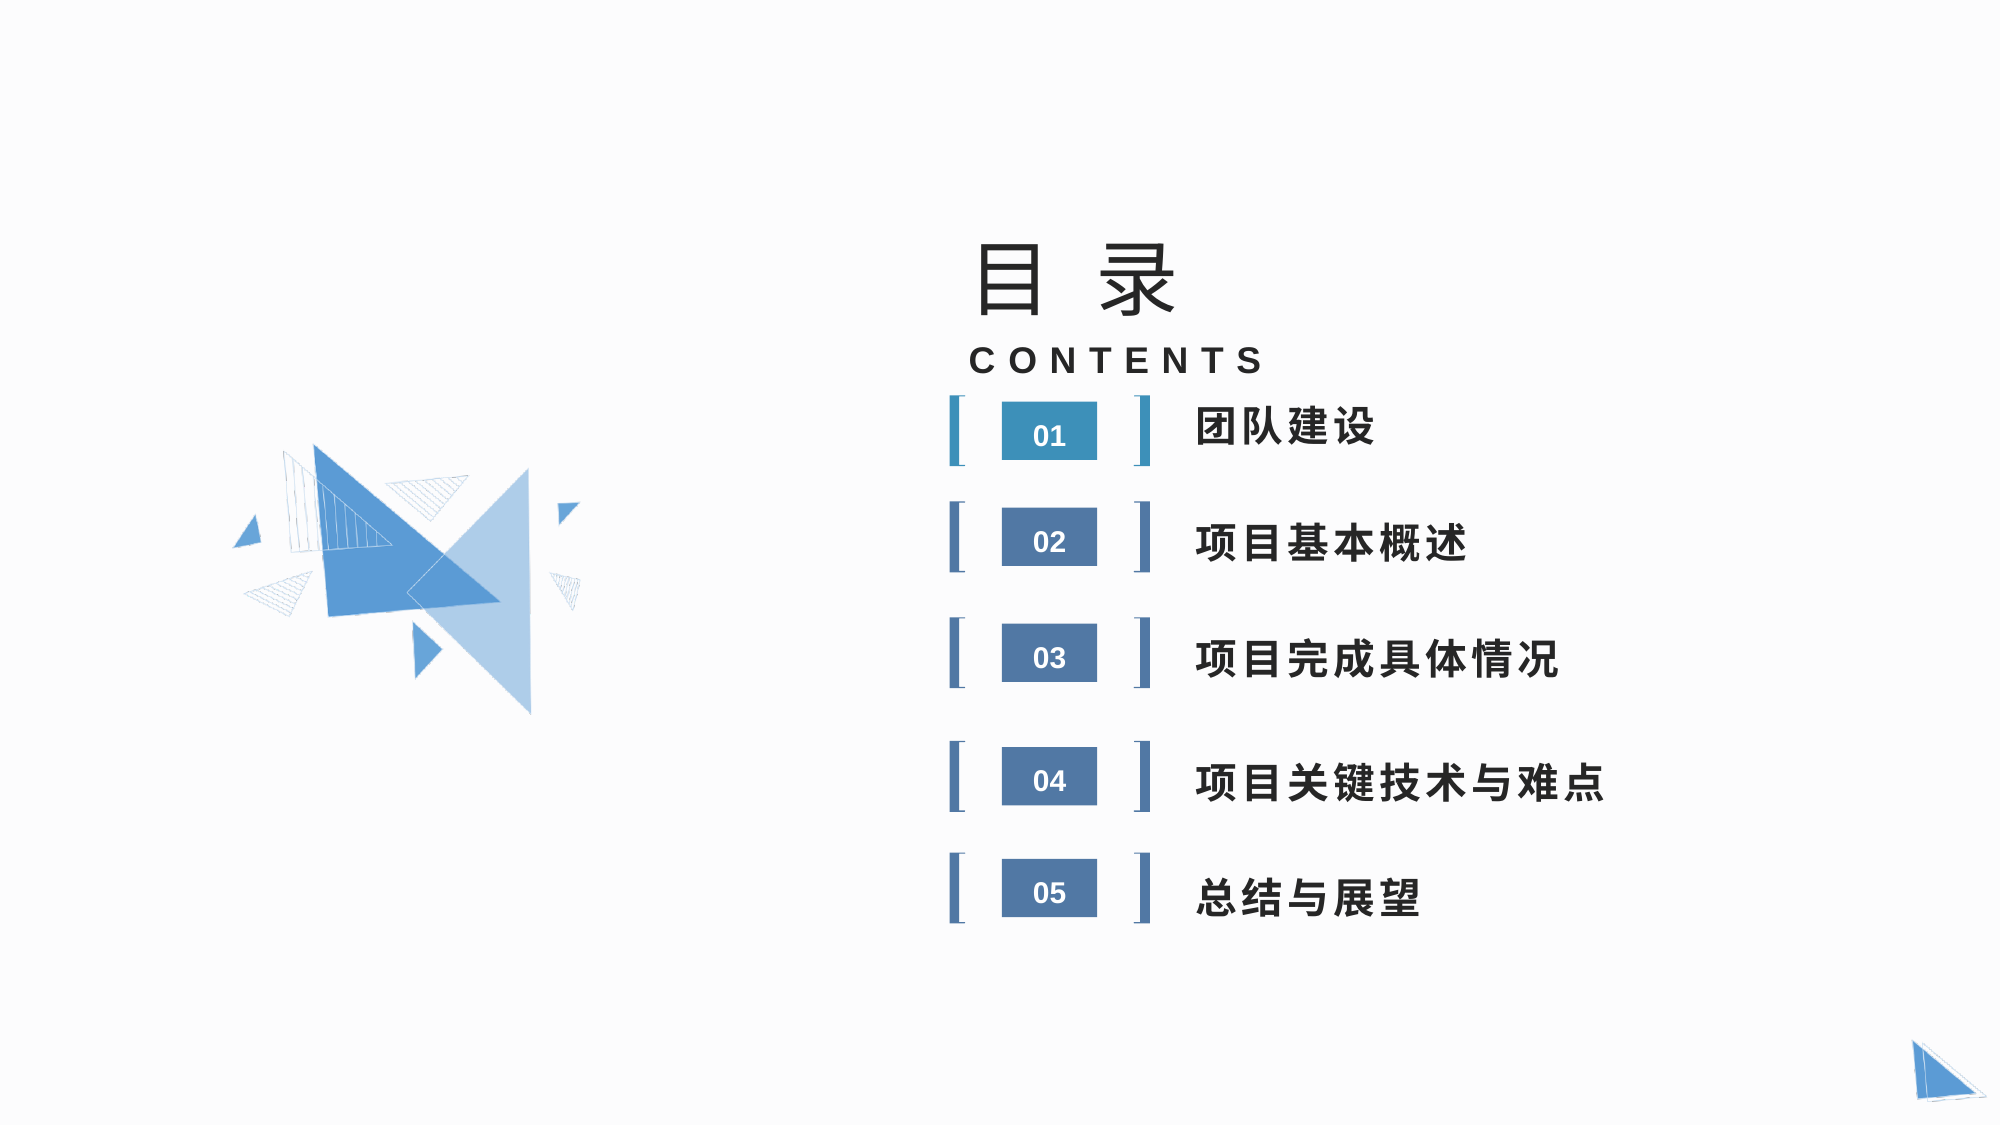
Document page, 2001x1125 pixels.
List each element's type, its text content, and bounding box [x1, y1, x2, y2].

picture [1881, 1039, 2000, 1125]
text_box 总结与展望 [1180, 823, 1717, 959]
text_box 团队建设 [1180, 371, 1717, 469]
text_box [949, 395, 966, 467]
text_box [949, 852, 966, 924]
text_box [1133, 501, 1150, 573]
text_box [949, 617, 966, 689]
text_box 03 [1001, 623, 1098, 683]
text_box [954, 199, 1495, 389]
text_box 02 [1001, 507, 1098, 567]
text_box [1133, 395, 1150, 467]
text_box 项目基本概述 [1180, 469, 1717, 585]
text_box [1133, 617, 1150, 689]
text_box [1133, 852, 1150, 924]
text_box 项目关键技术与难点 [1180, 708, 1717, 823]
picture [50, 359, 770, 765]
text_box 05 [1001, 858, 1098, 918]
text_box [949, 501, 966, 573]
text_box 01 [1001, 401, 1098, 461]
text_box 04 [1001, 746, 1098, 806]
text_box 项目完成具体情况 [1180, 585, 1717, 708]
text_box [949, 740, 966, 812]
text_box [1133, 740, 1150, 812]
